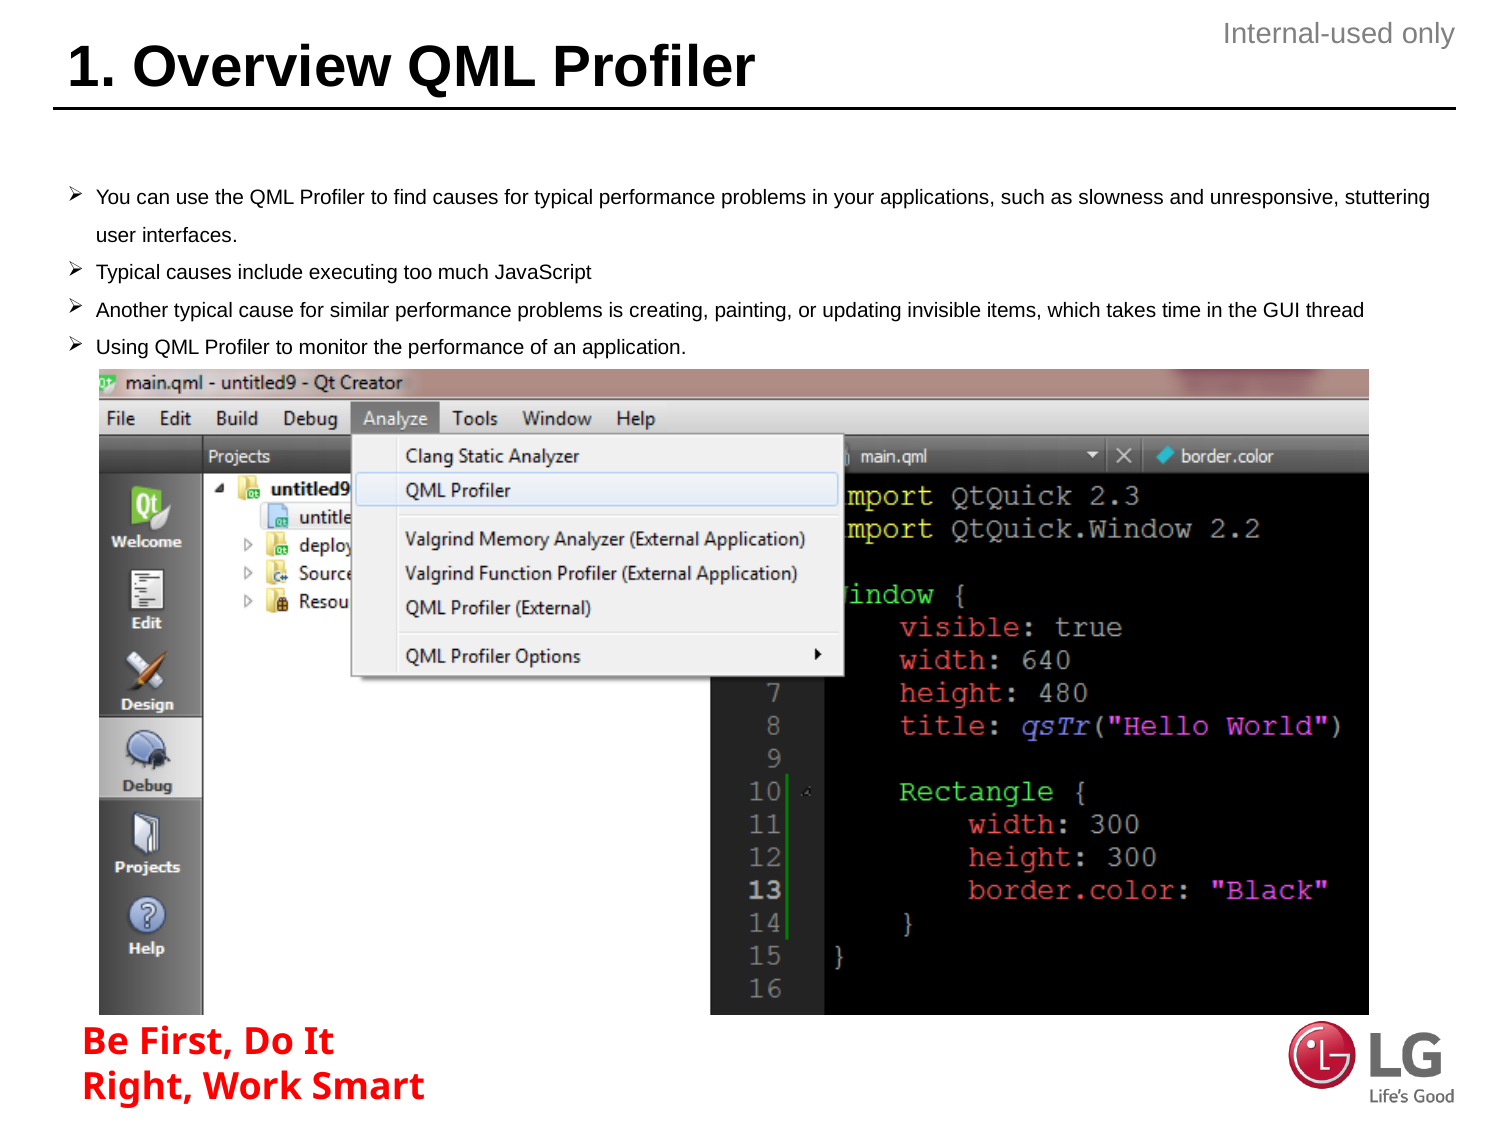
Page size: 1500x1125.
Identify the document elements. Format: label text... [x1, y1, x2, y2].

text_box You can use the QML Profiler to find causes for typical performance problems in your applications, such as slowness and unresponsive, stuttering user interfaces. Typical causes include executing too much JavaScript Another typical cause for similar performance problems is creating, painting, or updating invisible items, which takes time in the GUI thread Using QML Profiler to monitor the performance of an application. [52, 163, 1446, 666]
title 1. Overview QML Profiler [52, 12, 1456, 123]
picture [99, 369, 1456, 1123]
